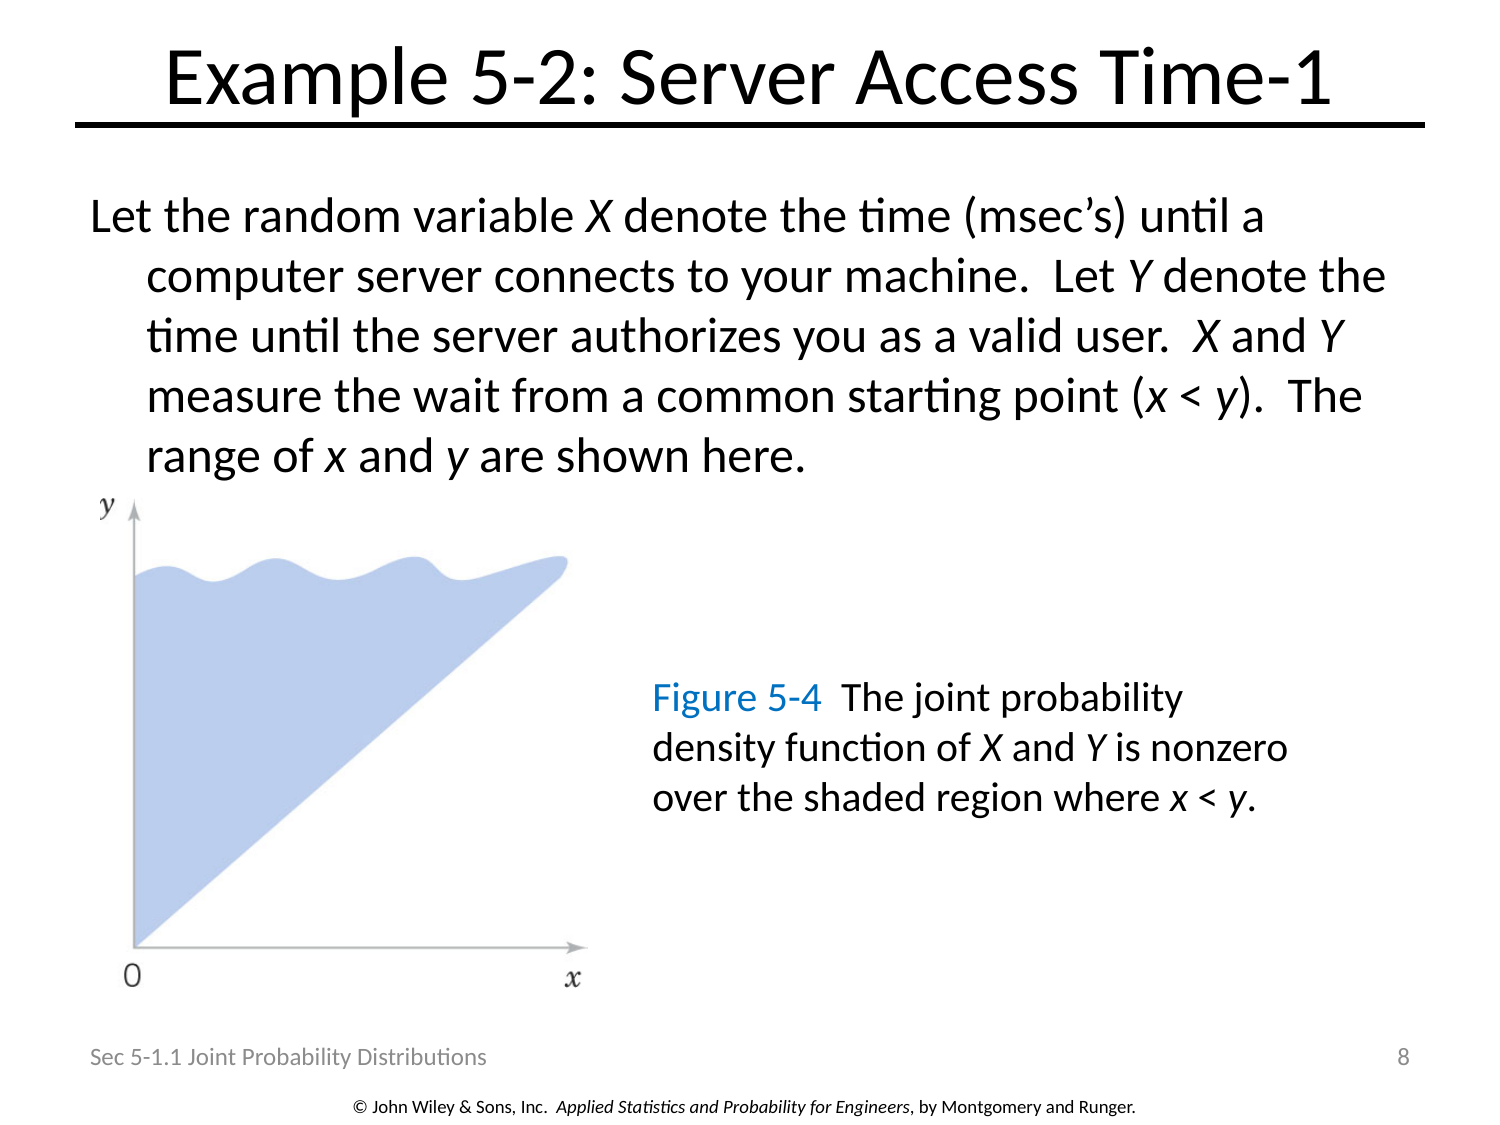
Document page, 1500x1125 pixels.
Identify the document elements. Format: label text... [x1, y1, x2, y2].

picture [100, 498, 588, 988]
footer Sec 5-1.1 Joint Probability Distributions [75, 1025, 888, 1085]
text_box Figure 5-4 The joint probability density function of X and Y is nonzero over the shaded region where x < y. [637, 662, 1325, 828]
title Example 5-2: Server Access Time-1 [75, 0, 1425, 143]
list Let the random variable X denote the time (msec’s) until a computer server connects to your machine. Let Y denote the time until the server authorizes you as a valid user. X and Y measure the wait from a common starting point (x < y). The range of x and y are shown here. [75, 174, 1425, 513]
slide_number 8 [1250, 1025, 1425, 1085]
